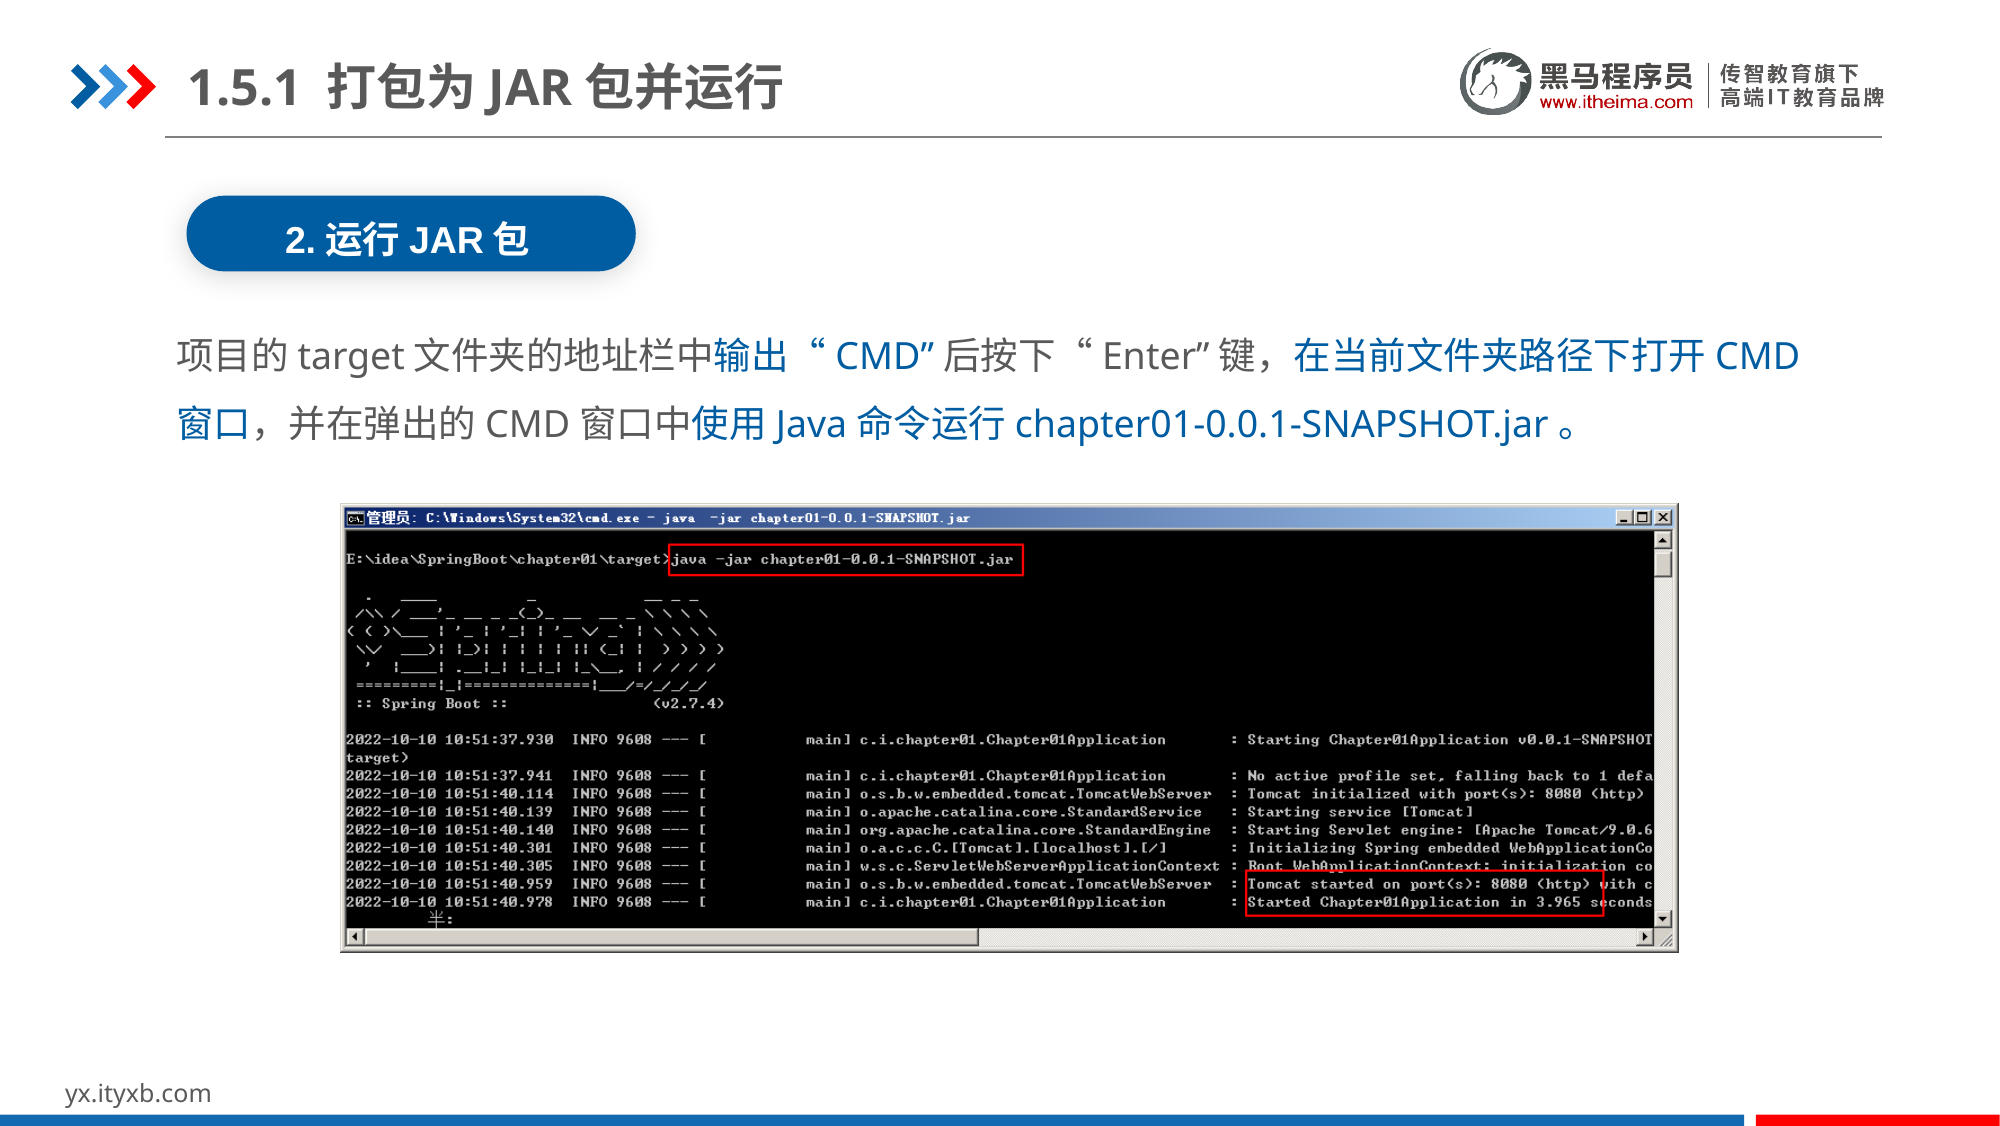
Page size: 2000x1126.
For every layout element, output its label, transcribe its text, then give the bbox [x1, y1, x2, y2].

text_box 项目的target文件夹的地址栏中输出“CMD”后按下“Enter”键，在当前文件夹路径下打开CMD窗口，并在弹出的CMD窗口中使用Java命令运行chapter01-0.0.1-SNAPSHOT.jar。 [161, 302, 1858, 520]
picture [340, 503, 1679, 953]
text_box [176, 192, 639, 272]
picture [1460, 48, 1887, 115]
text_box 1.5.1 打包为JAR包并运行 [187, 43, 1267, 127]
